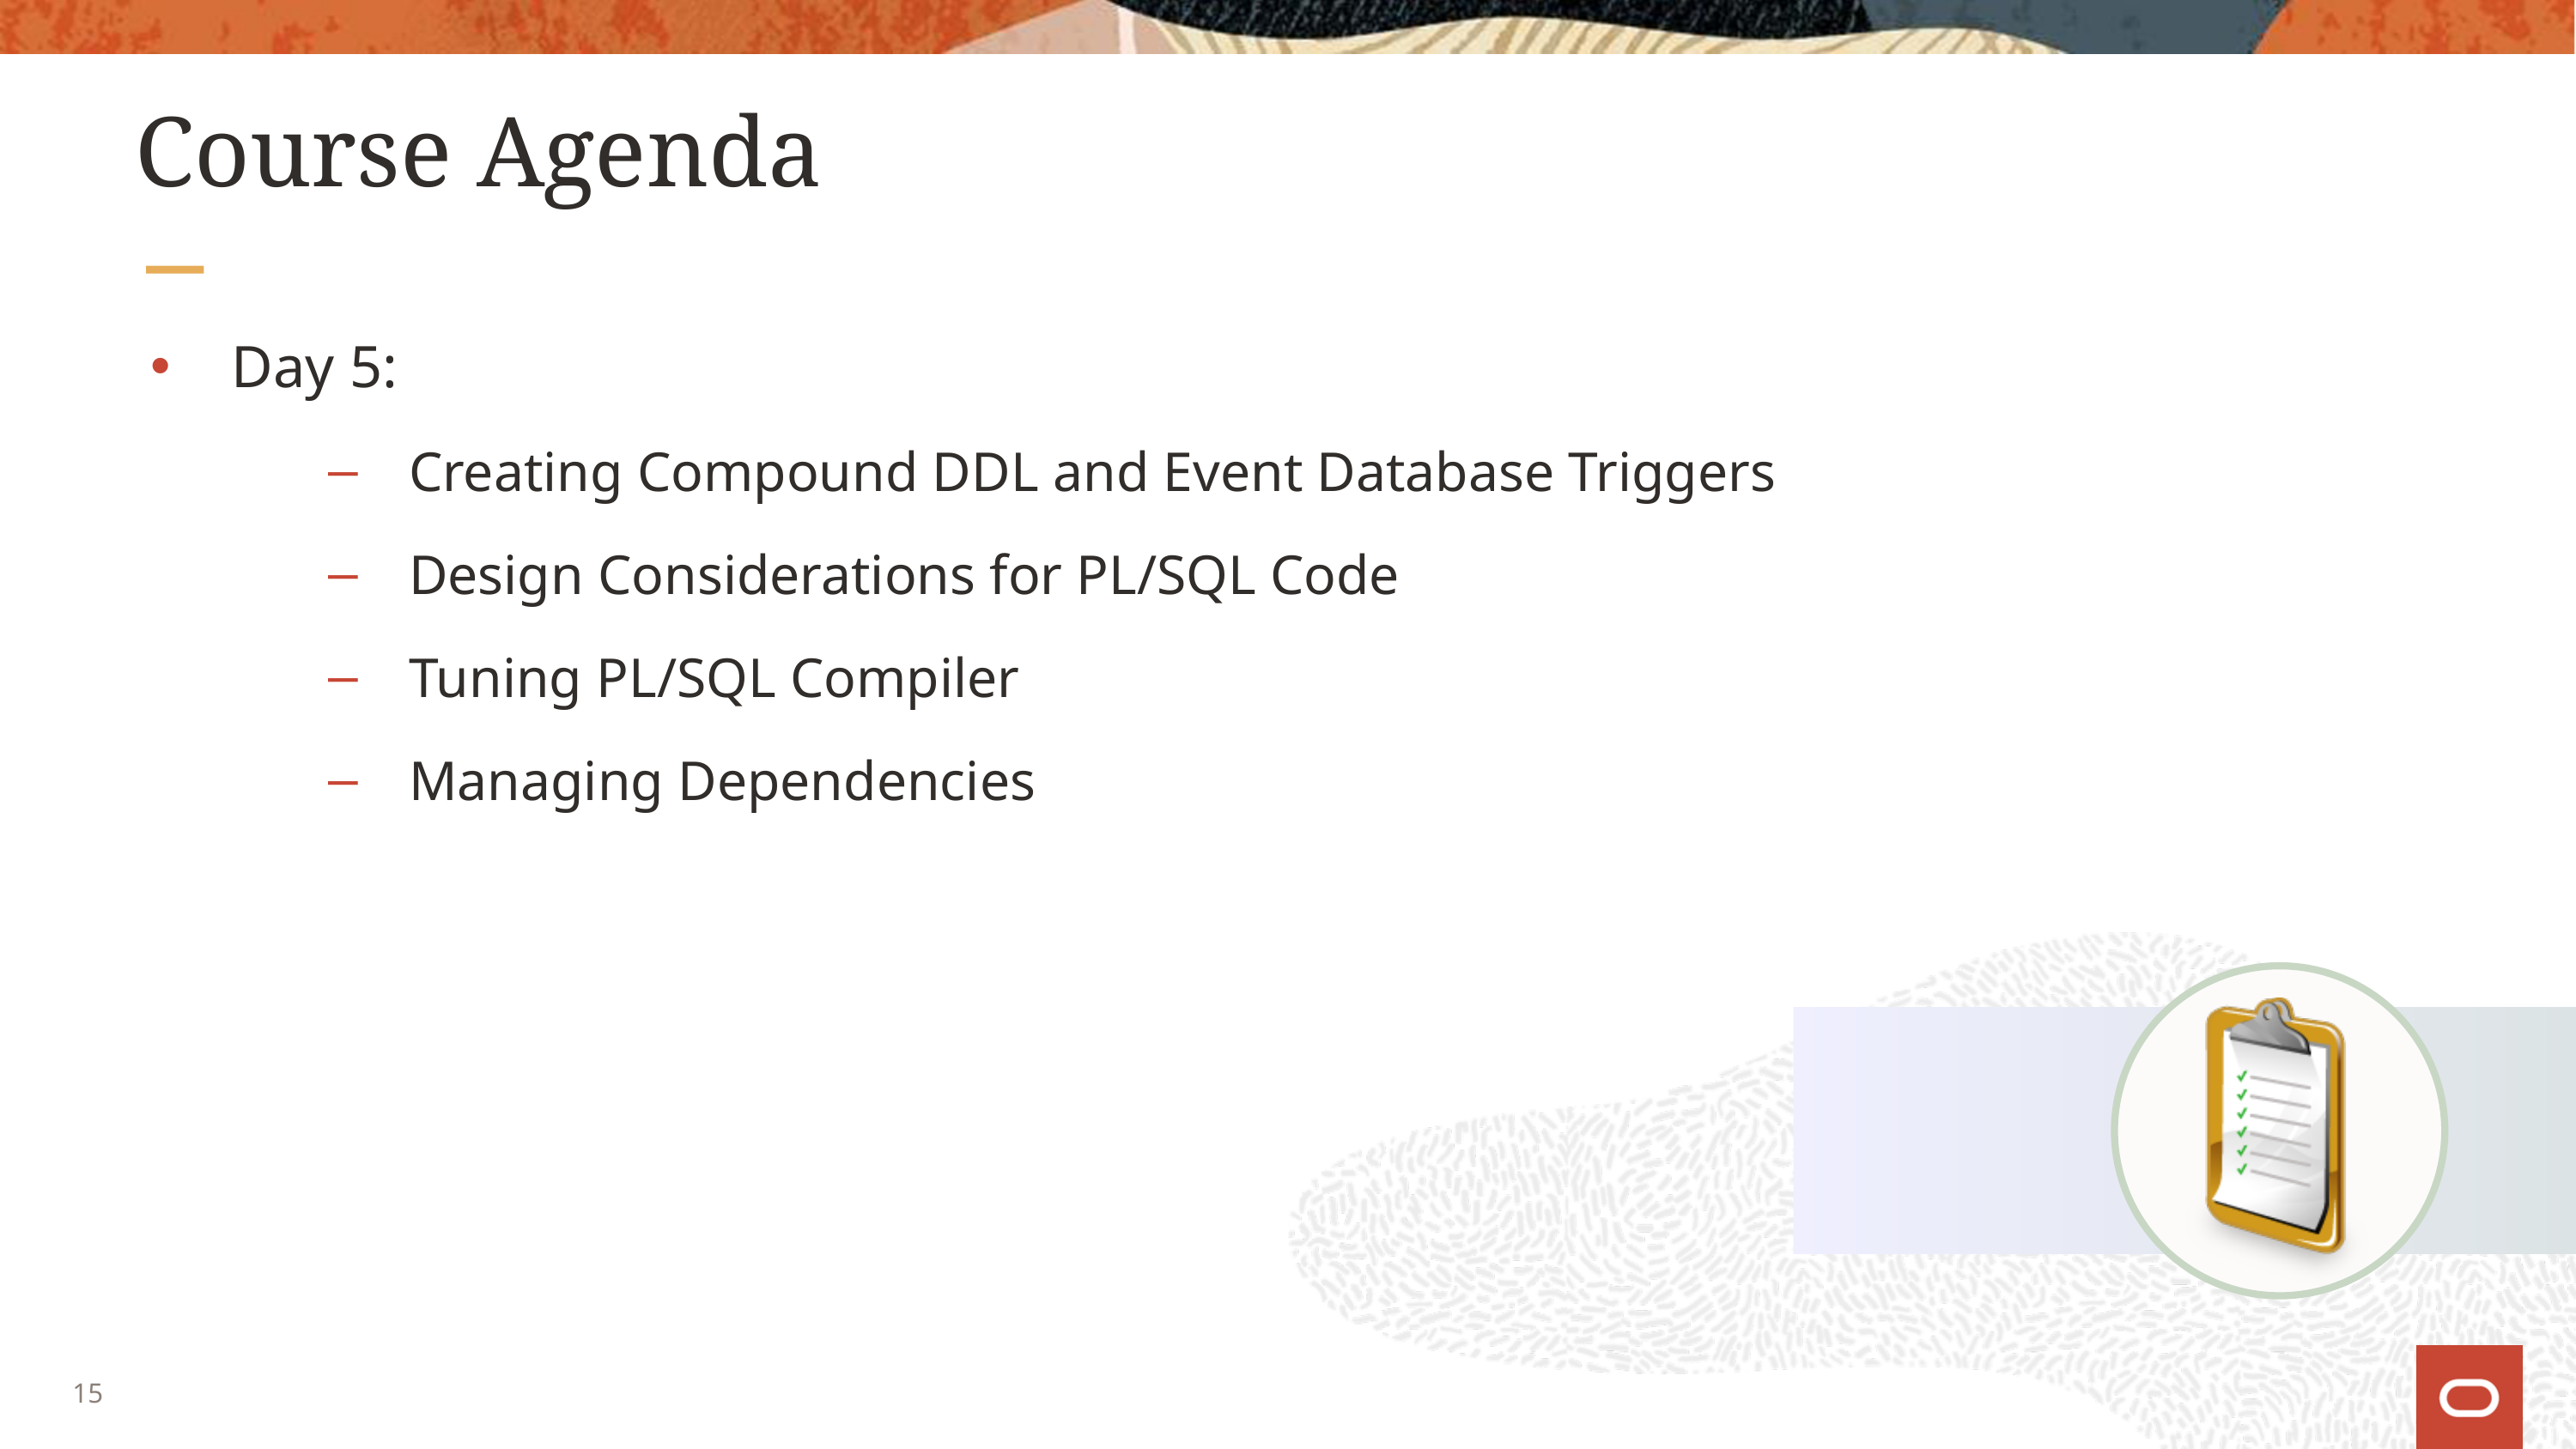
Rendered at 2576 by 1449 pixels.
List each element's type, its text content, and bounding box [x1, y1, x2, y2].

title Course Agenda [131, 86, 2445, 252]
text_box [1793, 965, 2576, 1319]
picture [2416, 1345, 2523, 1449]
picture [0, 0, 2576, 54]
list Day 5: Creating Compound DDL and Event Database Triggers Design Considerations for PL/SQL Code Tuning PL/SQL Compiler Managing Dependencies [131, 319, 2445, 1022]
